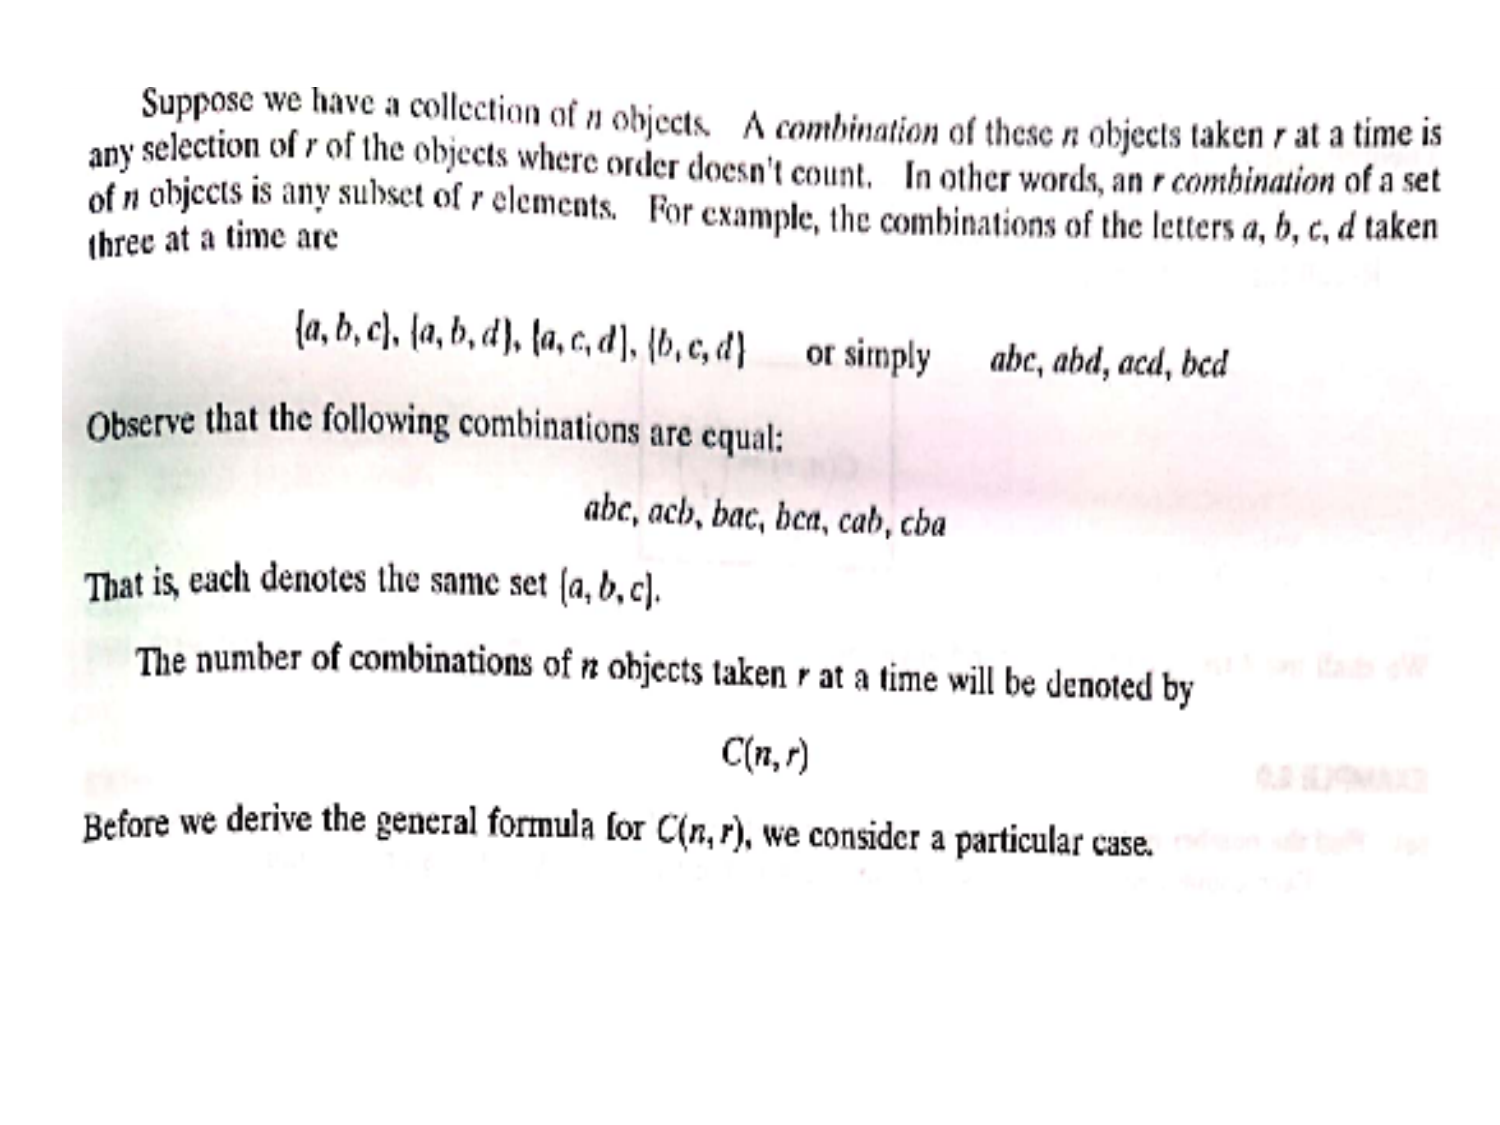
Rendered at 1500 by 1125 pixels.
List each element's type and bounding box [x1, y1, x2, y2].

picture [62, 87, 1500, 901]
